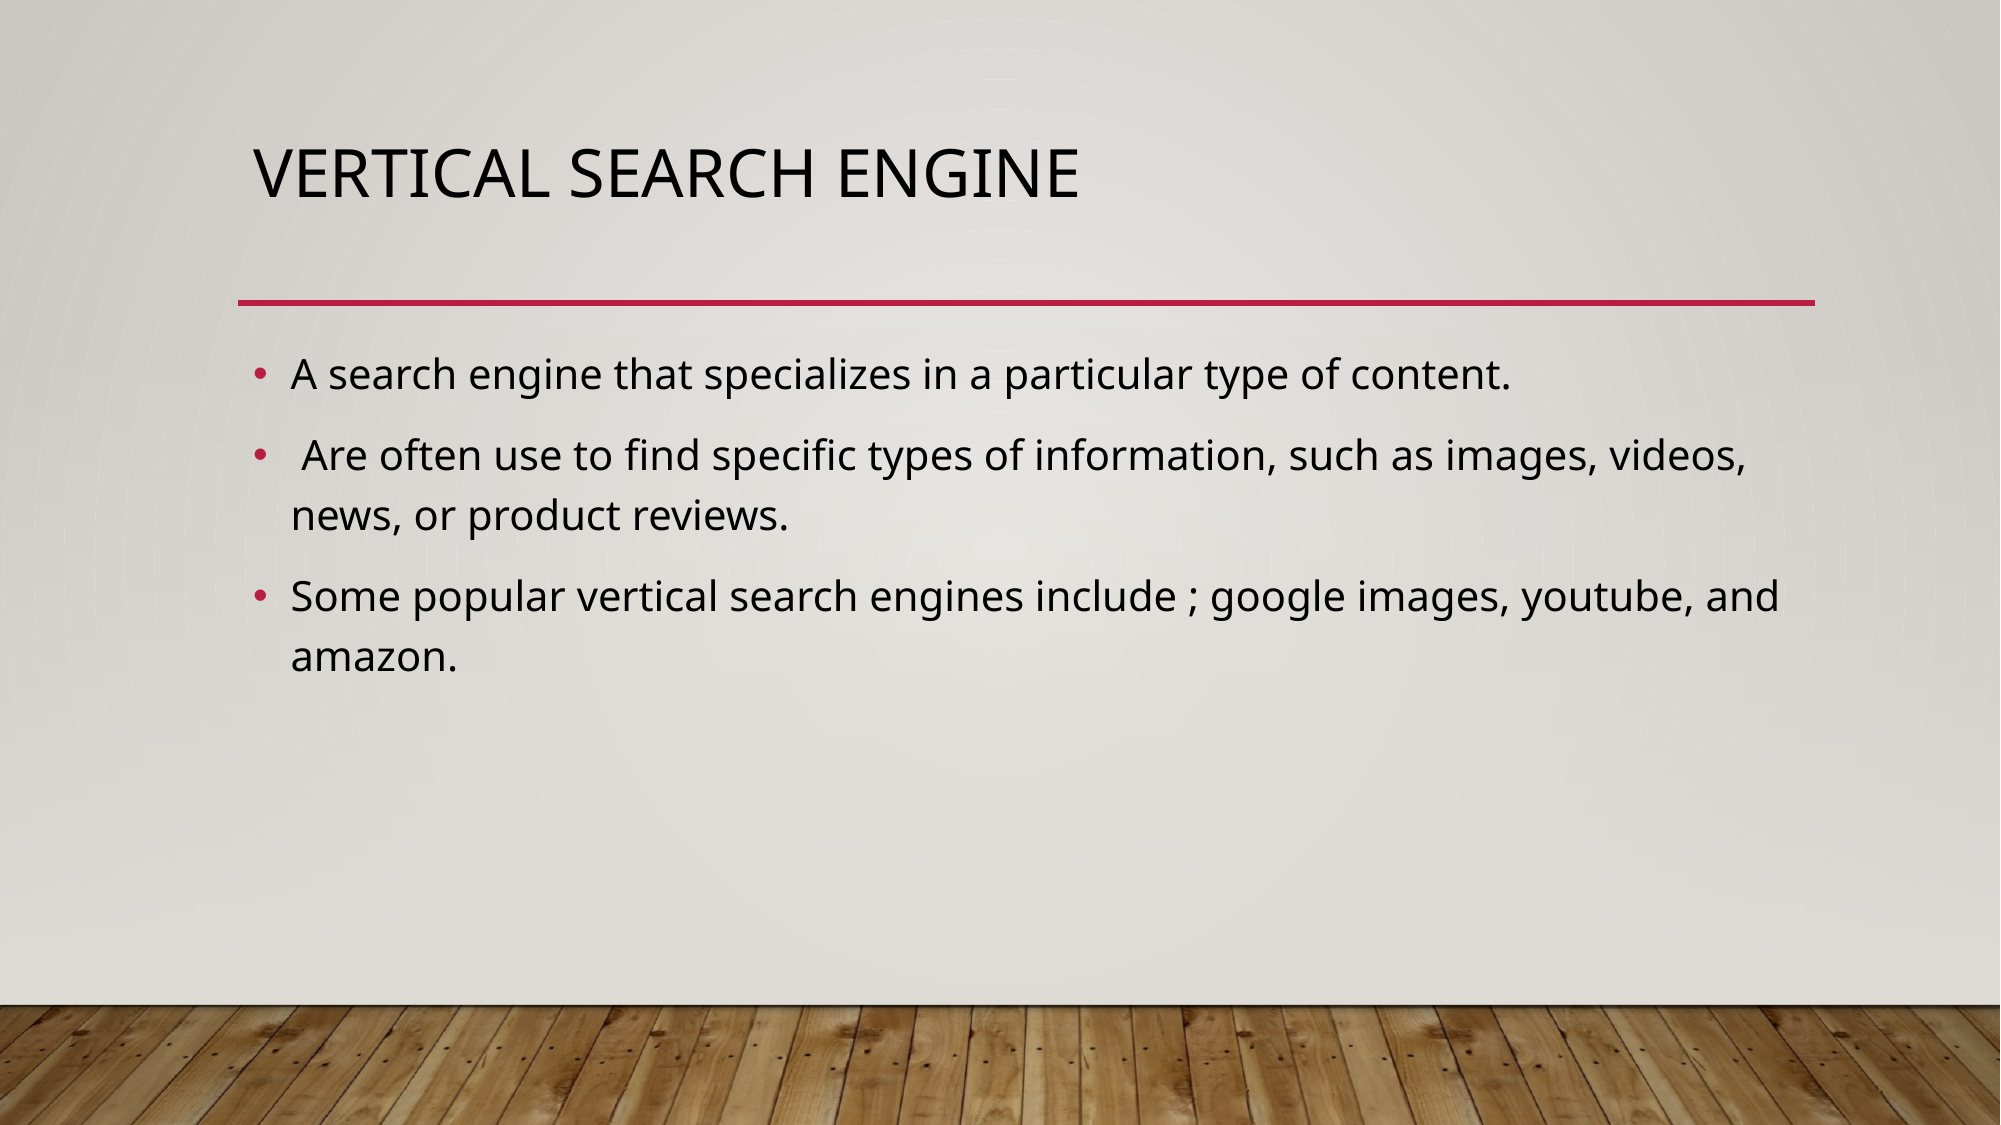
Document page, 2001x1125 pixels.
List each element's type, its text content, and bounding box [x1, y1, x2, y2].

title Vertical search engine [238, 131, 1814, 305]
list A search engine that specializes in a particular type of content. Are often use to find specific types of information, such as images, videos, news, or product reviews. Some popular vertical search engines include ; google images, youtube, and amazon. [238, 330, 1814, 897]
picture [0, 1005, 2000, 1125]
